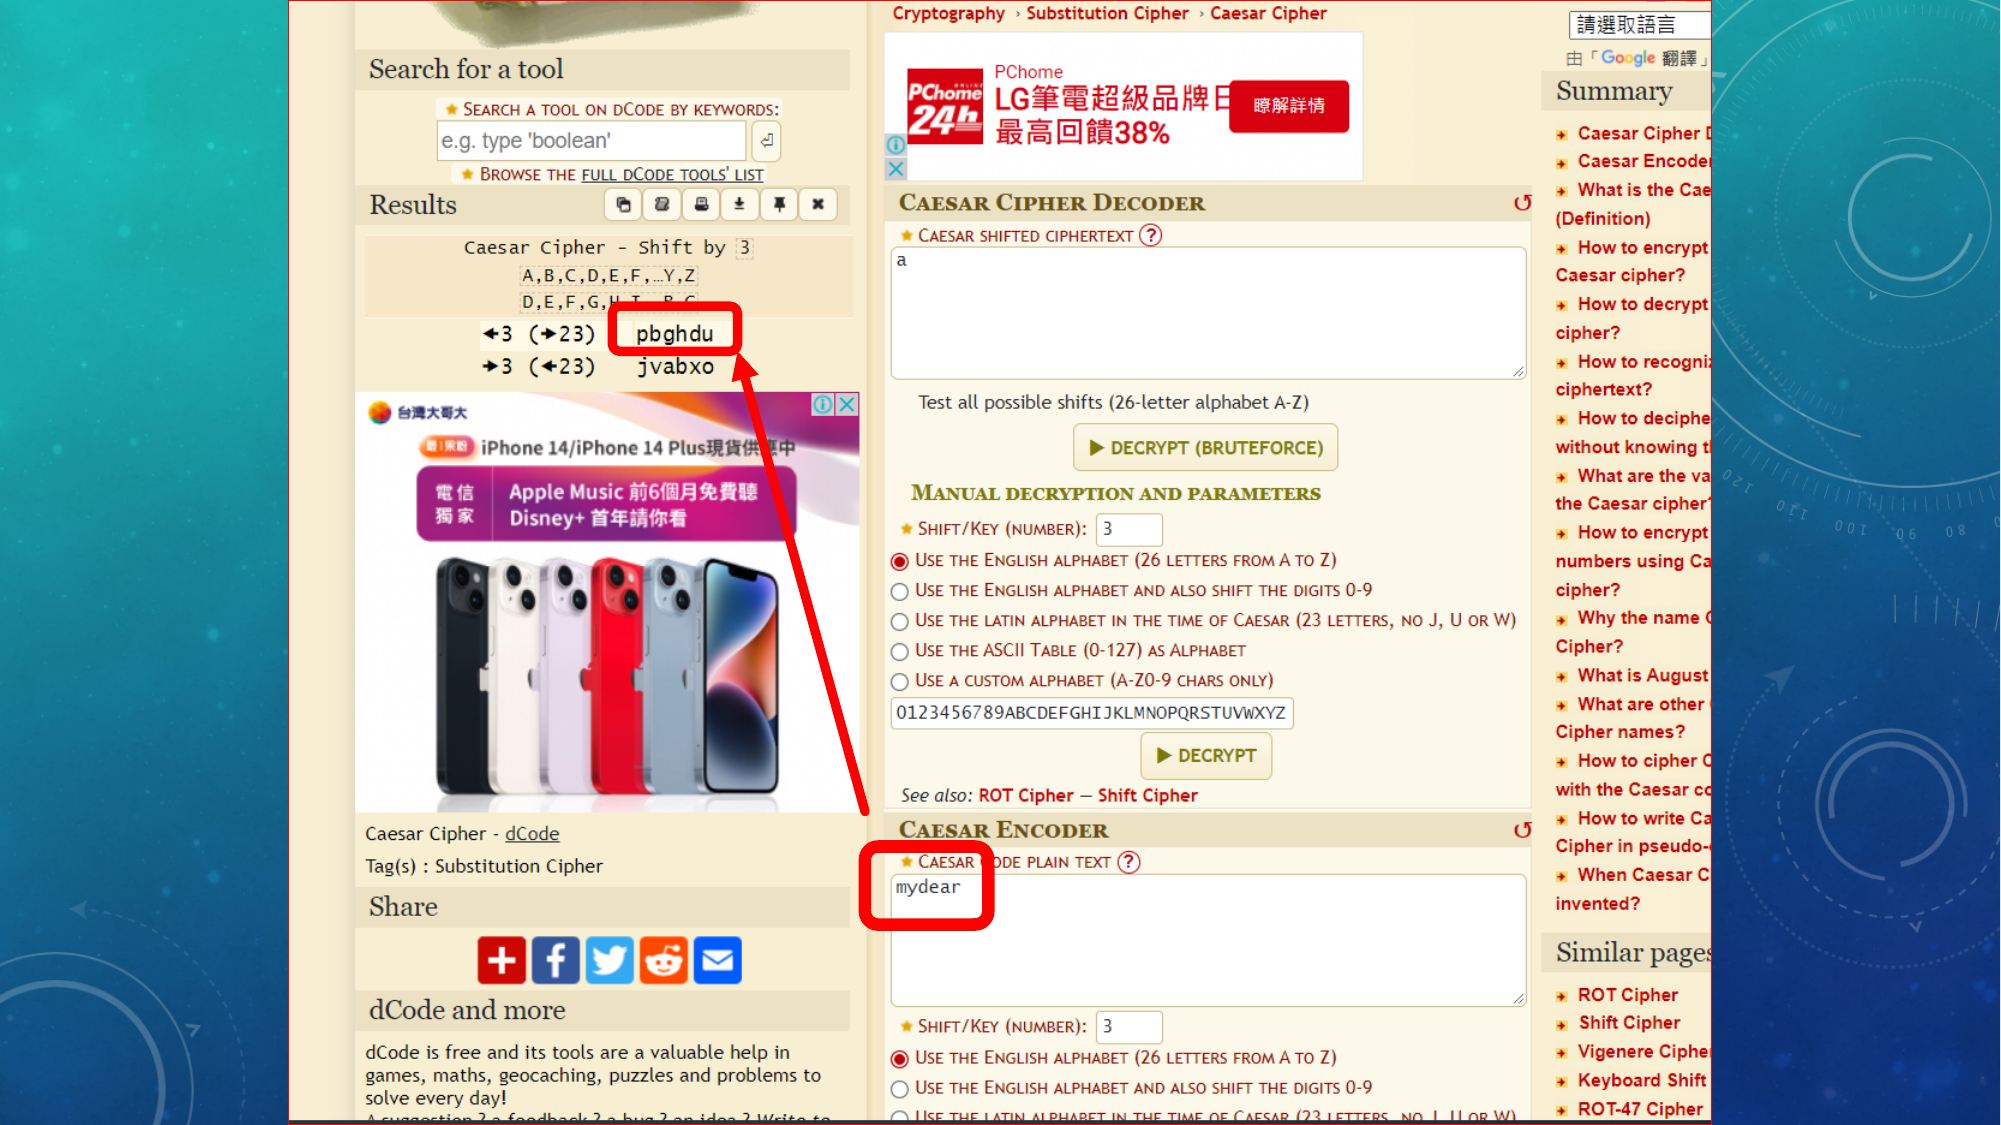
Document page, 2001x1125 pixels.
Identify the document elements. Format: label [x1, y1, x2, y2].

picture [0, 0, 2001, 1125]
text_box [737, 351, 866, 812]
